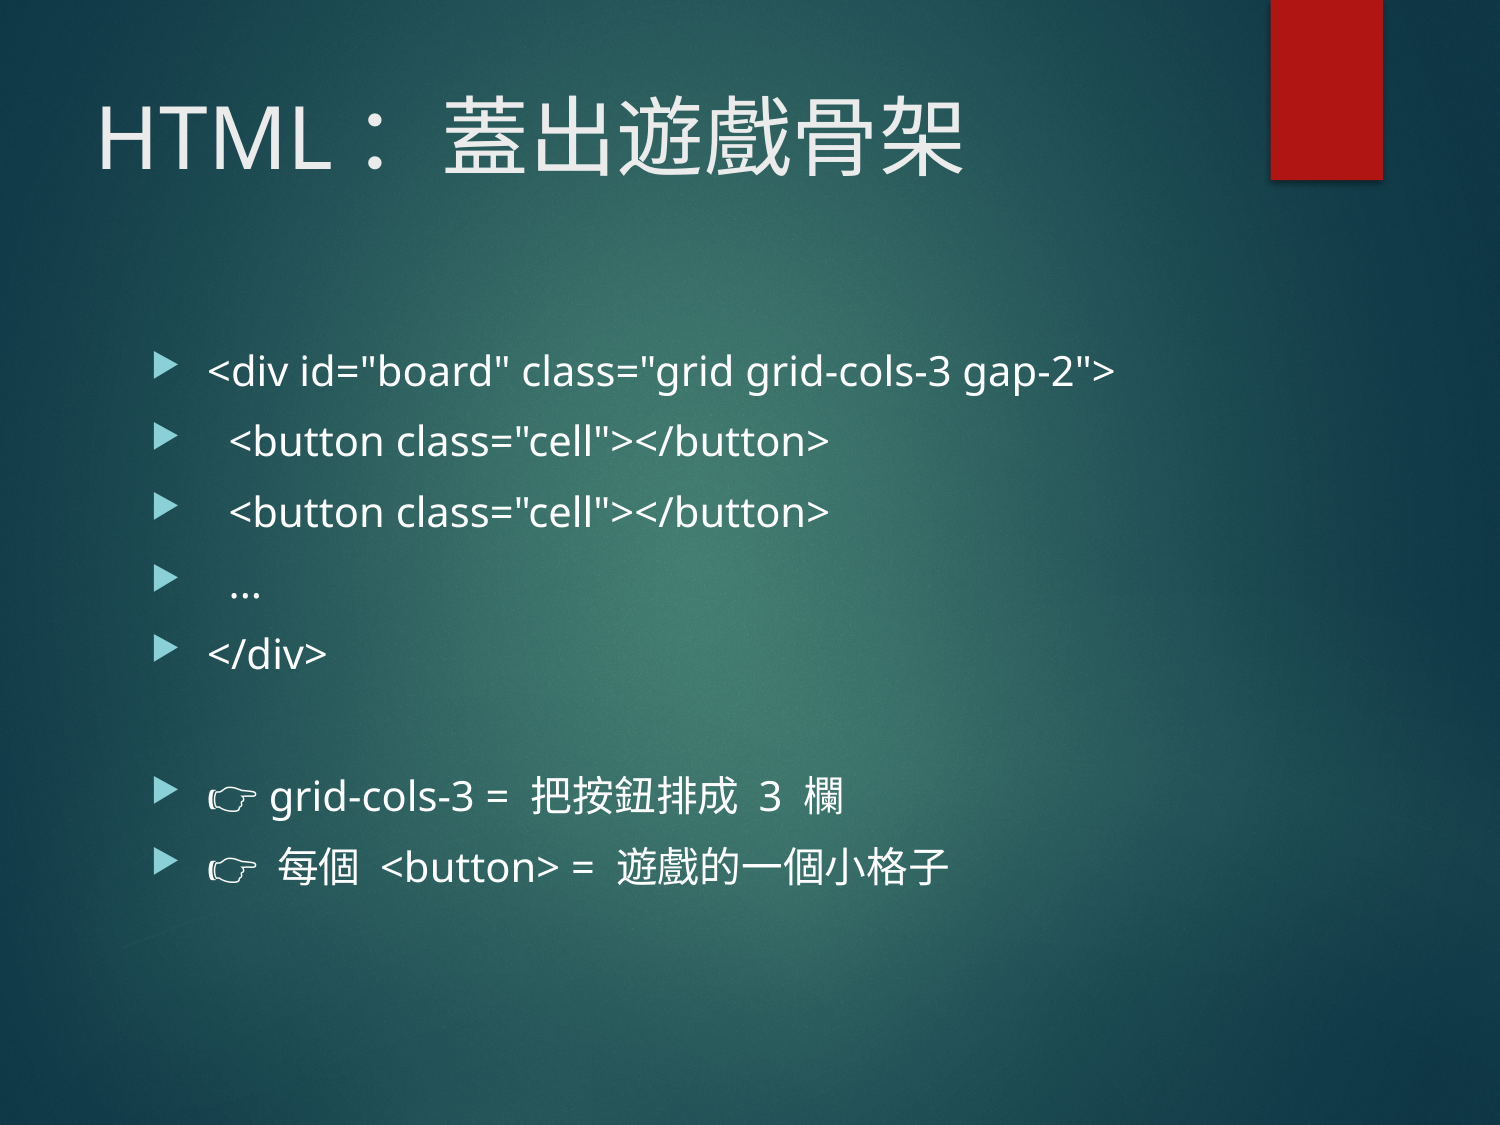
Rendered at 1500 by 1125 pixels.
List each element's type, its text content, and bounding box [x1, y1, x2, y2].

list <div id="board" class="grid grid-cols-3 gap-2"> <button class="cell"></button> <button class="cell"></button> ... </div> 👉 grid-cols-3 = 把按鈕排成 3 欄 👉 每個 <button> = 遊戲的一個小格子 [135, 336, 1237, 1025]
title HTML：蓋出遊戲骨架 [79, 74, 1237, 304]
